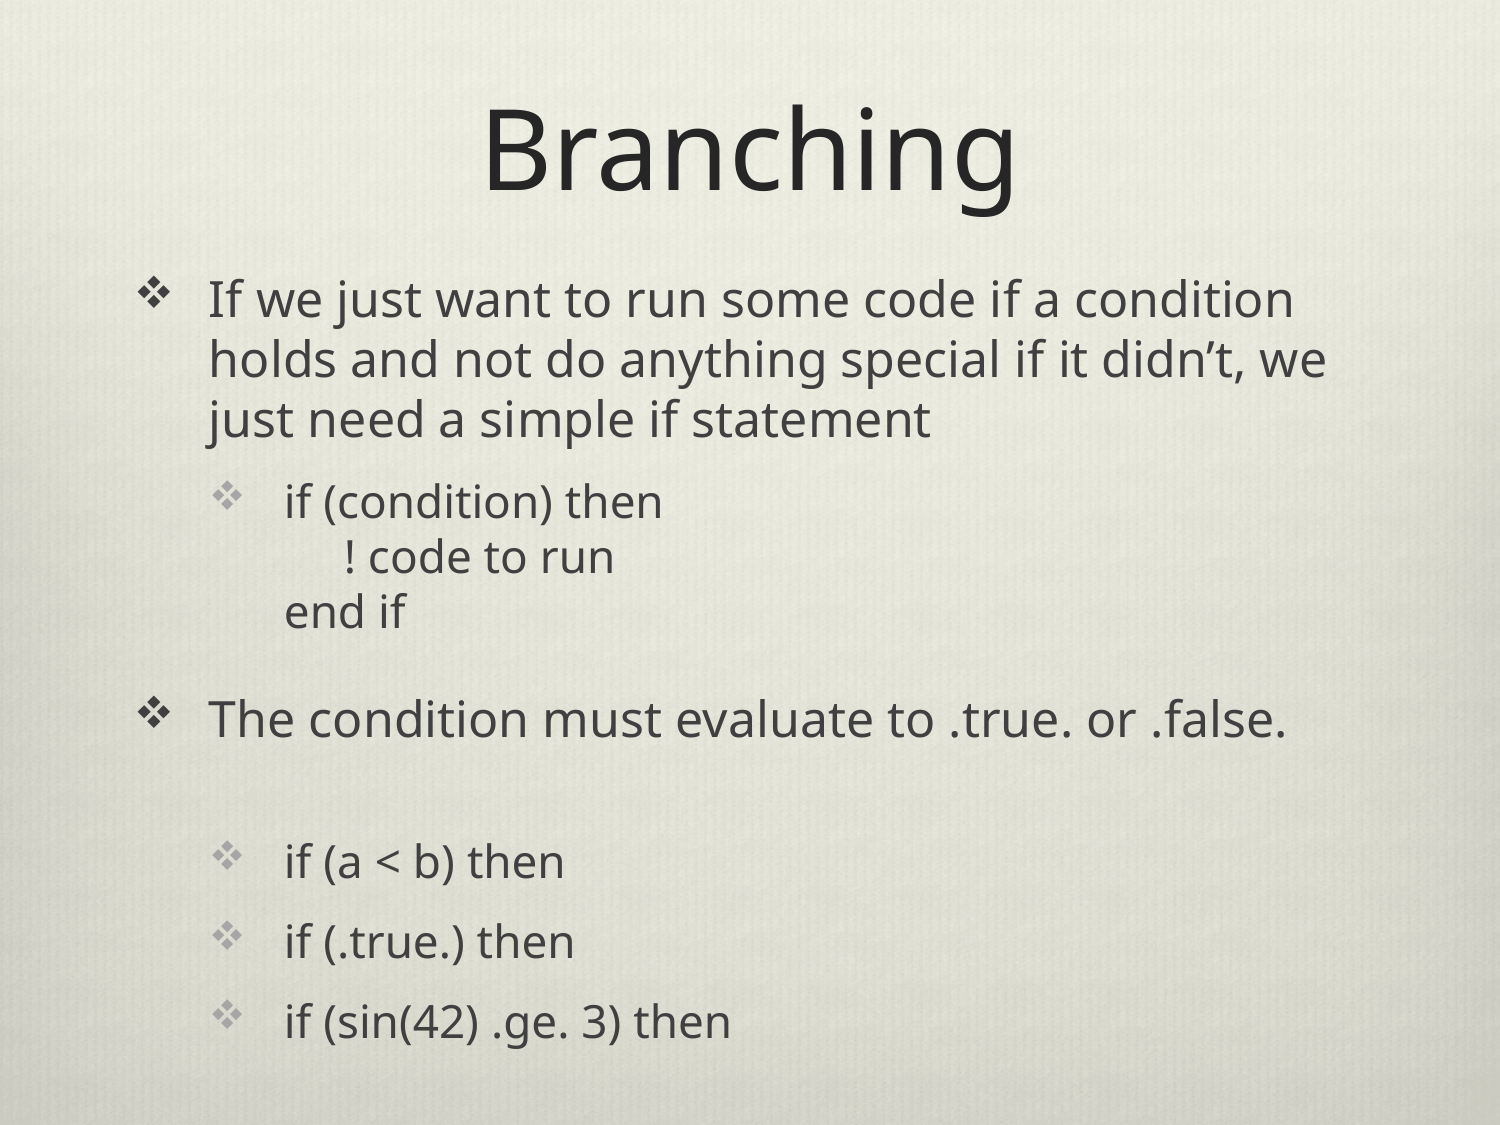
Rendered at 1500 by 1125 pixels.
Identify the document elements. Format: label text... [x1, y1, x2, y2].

title Branching [118, 51, 1382, 240]
list If we just want to run some code if a condition holds and not do anything special if it didn’t, we just need a simple if statement if (condition) then ! code to run end if The condition must evaluate to .true. or .false. if (a < b) then if (.true.) then if (sin(42) .ge. 3) then [118, 260, 1382, 1011]
